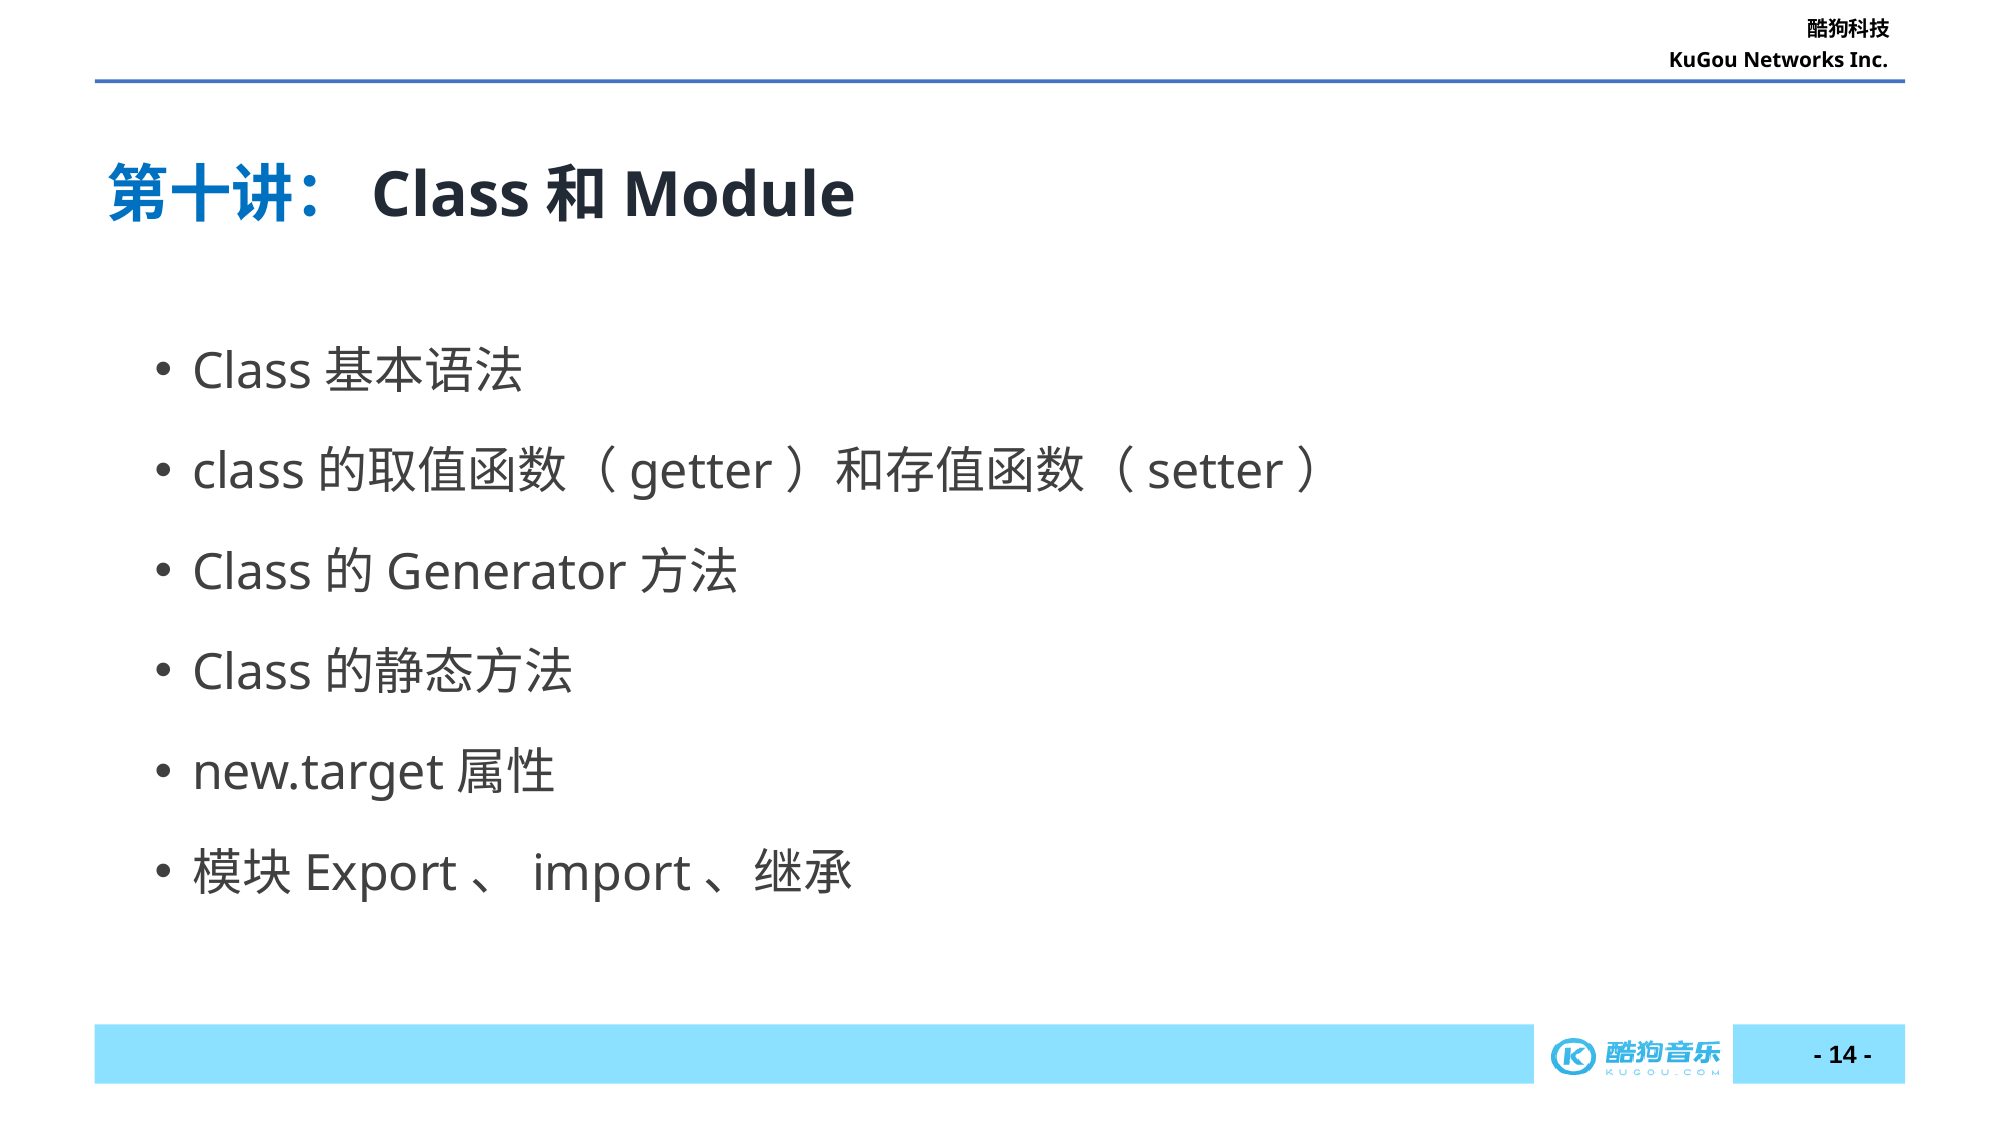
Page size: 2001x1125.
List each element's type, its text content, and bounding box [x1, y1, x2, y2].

list Class基本语法 class的取值函数（getter）和存值函数（setter） Class的Generator方法 Class的静态方法 new.target属性 模块Export、import、继承 [64, 301, 1904, 1001]
text_box 第十讲：Class和Module [91, 109, 1909, 237]
picture [1534, 1024, 1733, 1084]
